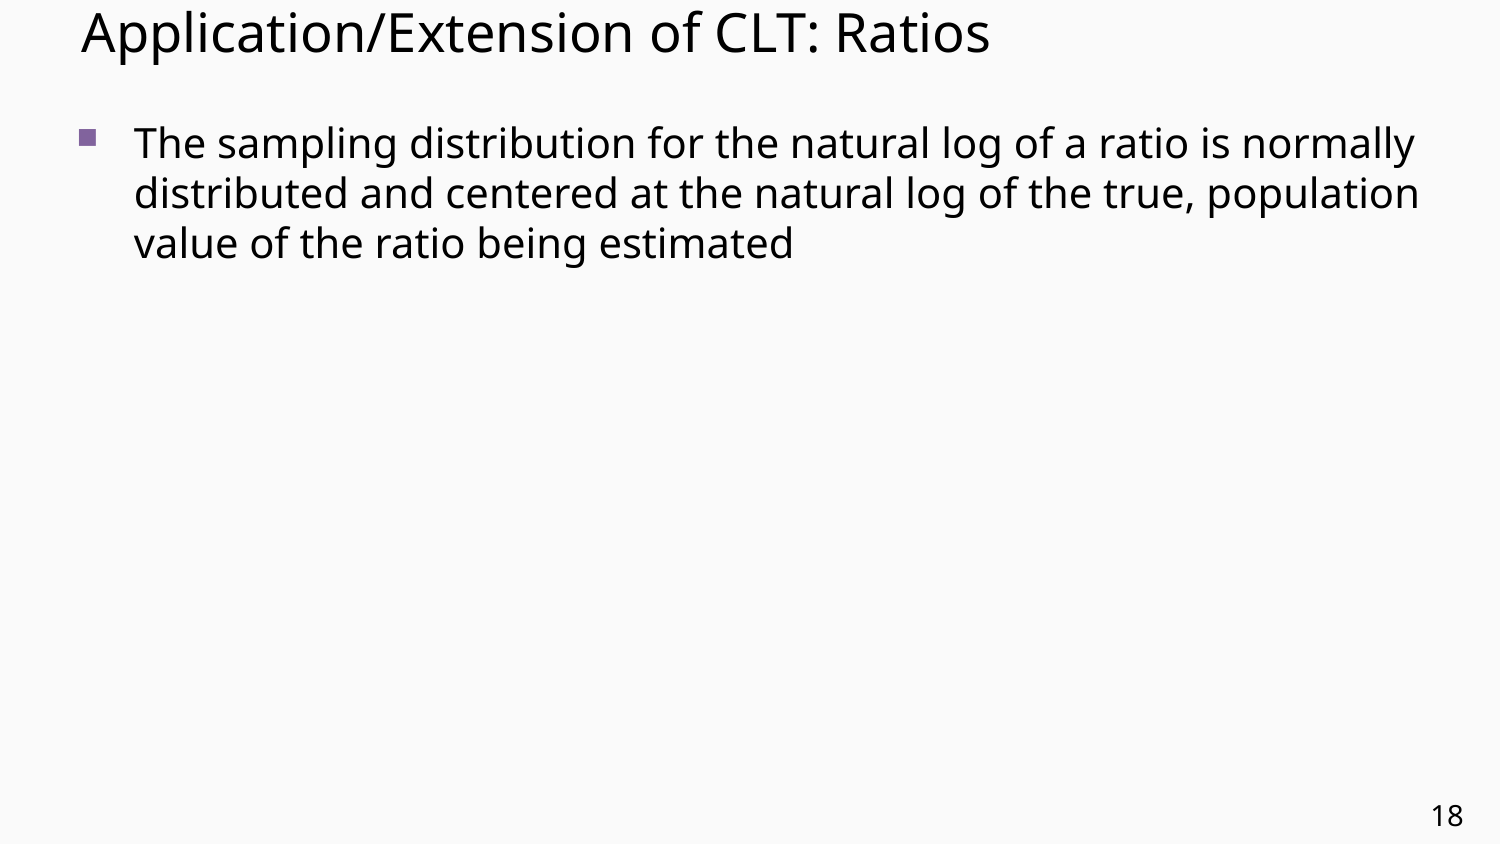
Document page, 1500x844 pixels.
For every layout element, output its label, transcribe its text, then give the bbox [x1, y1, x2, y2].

title Application/Extension of CLT: Ratios [66, 16, 1444, 72]
slide_number 18 [1380, 789, 1480, 841]
list The sampling distribution for the natural log of a ratio is normally distributed and centered at the natural log of the true, population value of the ratio being estimated [61, 108, 1439, 789]
